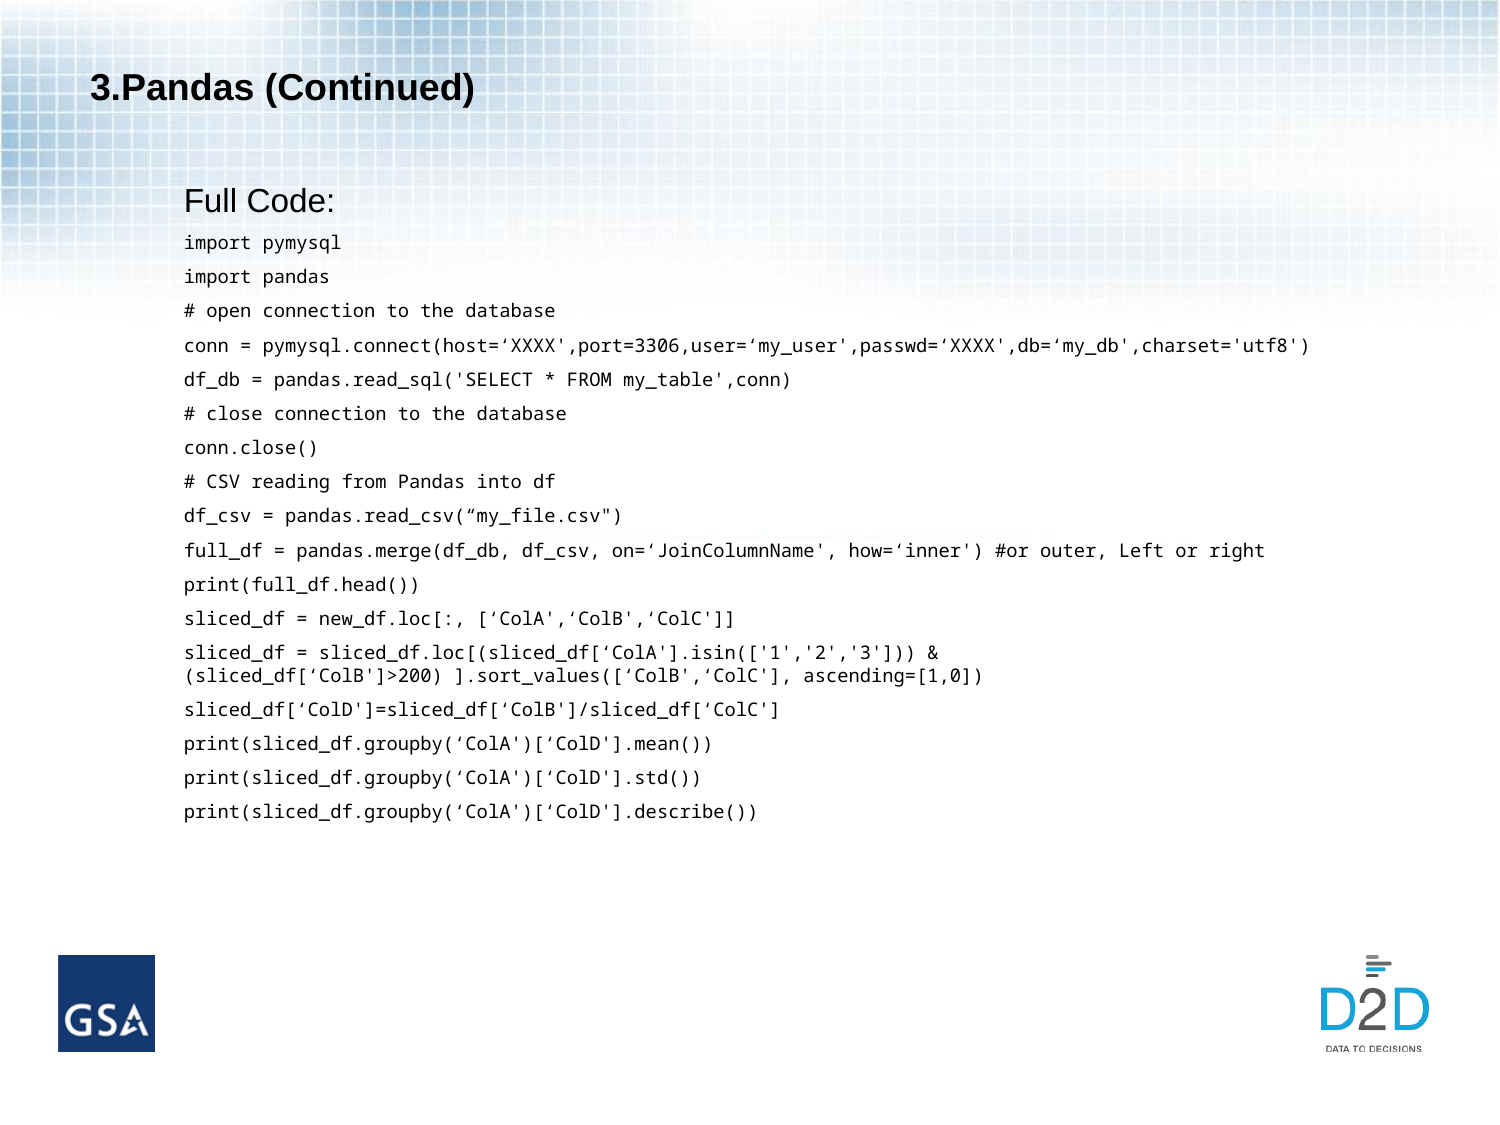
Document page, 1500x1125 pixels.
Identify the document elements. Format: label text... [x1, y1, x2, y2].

picture [0, 0, 1500, 539]
picture [1310, 955, 1440, 1052]
title 3.Pandas (Continued) [75, 30, 1425, 141]
picture [58, 955, 155, 1052]
list Full Code: import pymysql import pandas # open connection to the database conn = pymysql.connect(host=‘XXXX',port=3306,user=‘my_user',passwd=‘XXXX',db=‘my_db',charset='utf8') df_db = pandas.read_sql('SELECT * FROM my_table',conn) # close connection to the database conn.close() # CSV reading from Pandas into df df_csv = pandas.read_csv(“my_file.csv") full_df = pandas.merge(df_db, df_csv, on=‘JoinColumnName', how=‘inner') #or outer, Left or right print(full_df.head()) sliced_df = new_df.loc[:, [‘ColA',‘ColB',‘ColC']] sliced_df = sliced_df.loc[(sliced_df[‘ColA'].isin(['1','2','3'])) & (sliced_df[‘ColB']>200) ].sort_values([‘ColB',‘ColC'], ascending=[1,0]) sliced_df[‘ColD']=sliced_df[‘ColB']/sliced_df[‘ColC'] print(sliced_df.groupby(‘ColA')[‘ColD'].mean()) print(sliced_df.groupby(‘ColA')[‘ColD'].std()) print(sliced_df.groupby(‘ColA')[‘ColD'].describe()) [112, 164, 1388, 939]
